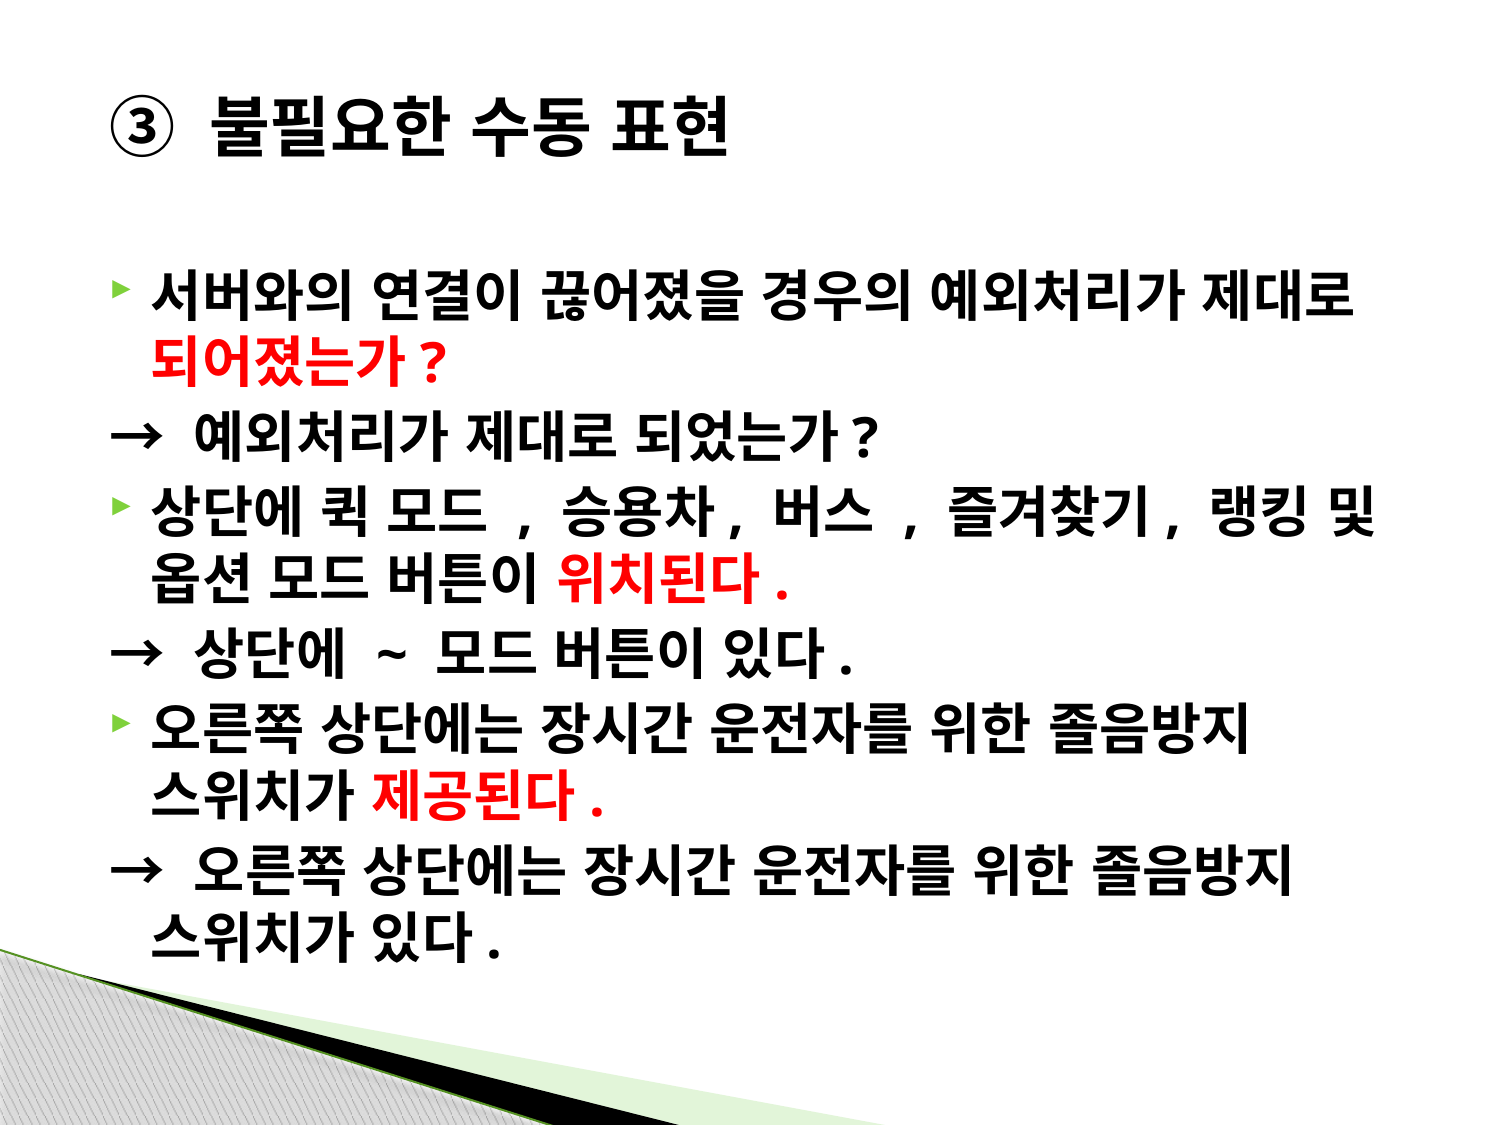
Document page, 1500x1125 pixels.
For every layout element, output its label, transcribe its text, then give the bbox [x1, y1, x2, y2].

list ③ 불필요한 수동 표현 서버와의 연결이 끊어졌을 경우의 예외처리가 제대로 되어졌는가? → 예외처리가 제대로 되었는가? 상단에 퀵 모드 , 승용차, 버스 , 즐겨찾기, 랭킹 및 옵션 모드 버튼이 위치된다. → 상단에 ~ 모드 버튼이 있다. 오른쪽 상단에는 장시간 운전자를 위한 졸음방지 스위치가 제공된다. → 오른쪽 상단에는 장시간 운전자를 위한 졸음방지 스위치가 있다. [76, 78, 1425, 986]
